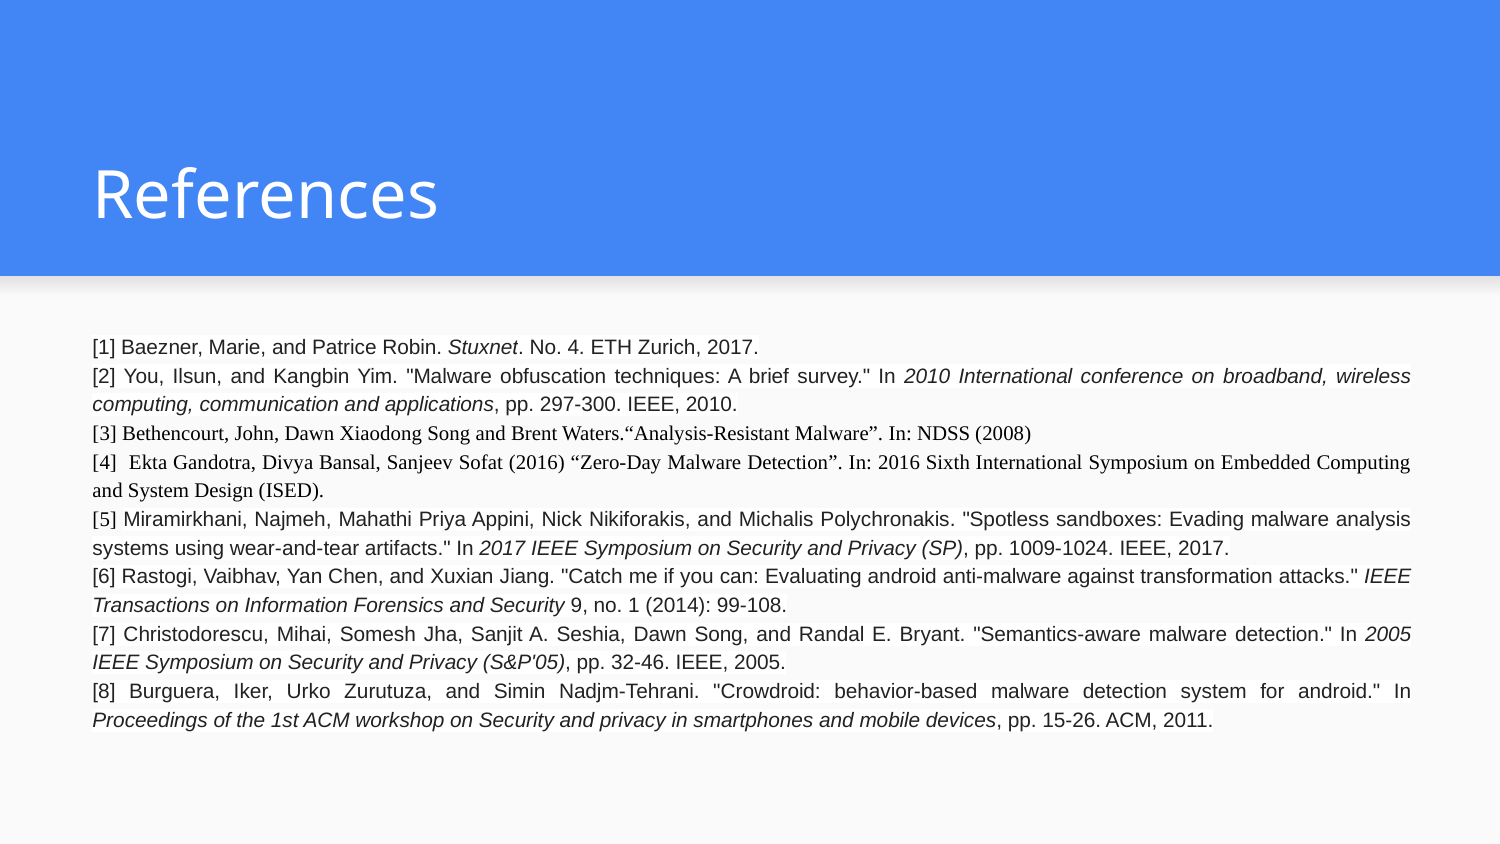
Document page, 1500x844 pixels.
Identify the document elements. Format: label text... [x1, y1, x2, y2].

title References [77, 121, 1427, 248]
list [1] Baezner, Marie, and Patrice Robin. Stuxnet. No. 4. ETH Zurich, 2017. [2] You, Ilsun, and Kangbin Yim. "Malware obfuscation techniques: A brief survey." In 2010 International conference on broadband, wireless computing, communication and applications, pp. 297-300. IEEE, 2010. [3] Bethencourt, John, Dawn Xiaodong Song and Brent Waters.“Analysis-Resistant Malware”. In: NDSS (2008) [4] Ekta Gandotra, Divya Bansal, Sanjeev Sofat (2016) “Zero-Day Malware Detection”. In: 2016 Sixth International Symposium on Embedded Computing and System Design (ISED). [5] Miramirkhani, Najmeh, Mahathi Priya Appini, Nick Nikiforakis, and Michalis Polychronakis. "Spotless sandboxes: Evading malware analysis systems using wear-and-tear artifacts." In 2017 IEEE Symposium on Security and Privacy (SP), pp. 1009-1024. IEEE, 2017. [6] Rastogi, Vaibhav, Yan Chen, and Xuxian Jiang. "Catch me if you can: Evaluating android anti-malware against transformation attacks." IEEE Transactions on Information Forensics and Security 9, no. 1 (2014): 99-108. [7] Christodorescu, Mihai, Somesh Jha, Sanjit A. Seshia, Dawn Song, and Randal E. Bryant. "Semantics-aware malware detection." In 2005 IEEE Symposium on Security and Privacy (S&P'05), pp. 32-46. IEEE, 2005. [8] Burguera, Iker, Urko Zurutuza, and Simin Nadjm-Tehrani. "Crowdroid: behavior-based malware detection system for android." In Proceedings of the 1st ACM workshop on Security and privacy in smartphones and mobile devices, pp. 15-26. ACM, 2011. [77, 314, 1427, 760]
